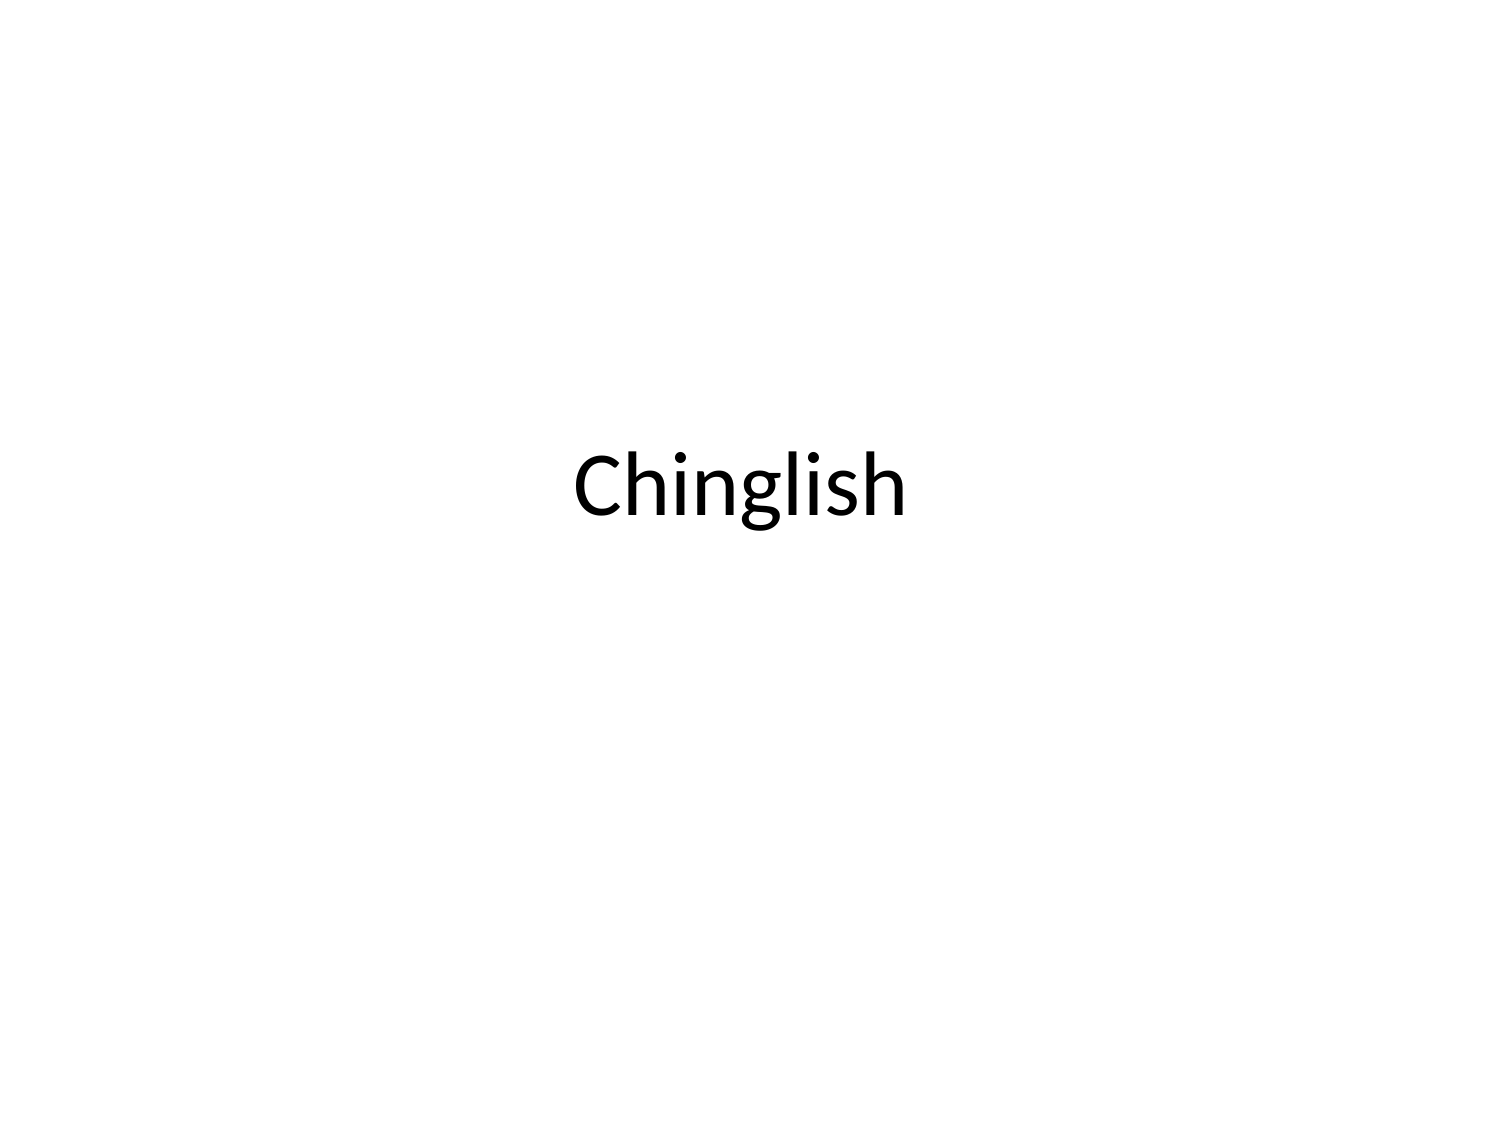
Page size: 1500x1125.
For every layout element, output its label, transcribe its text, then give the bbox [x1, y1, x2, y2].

title Chinglish [76, 385, 1427, 573]
